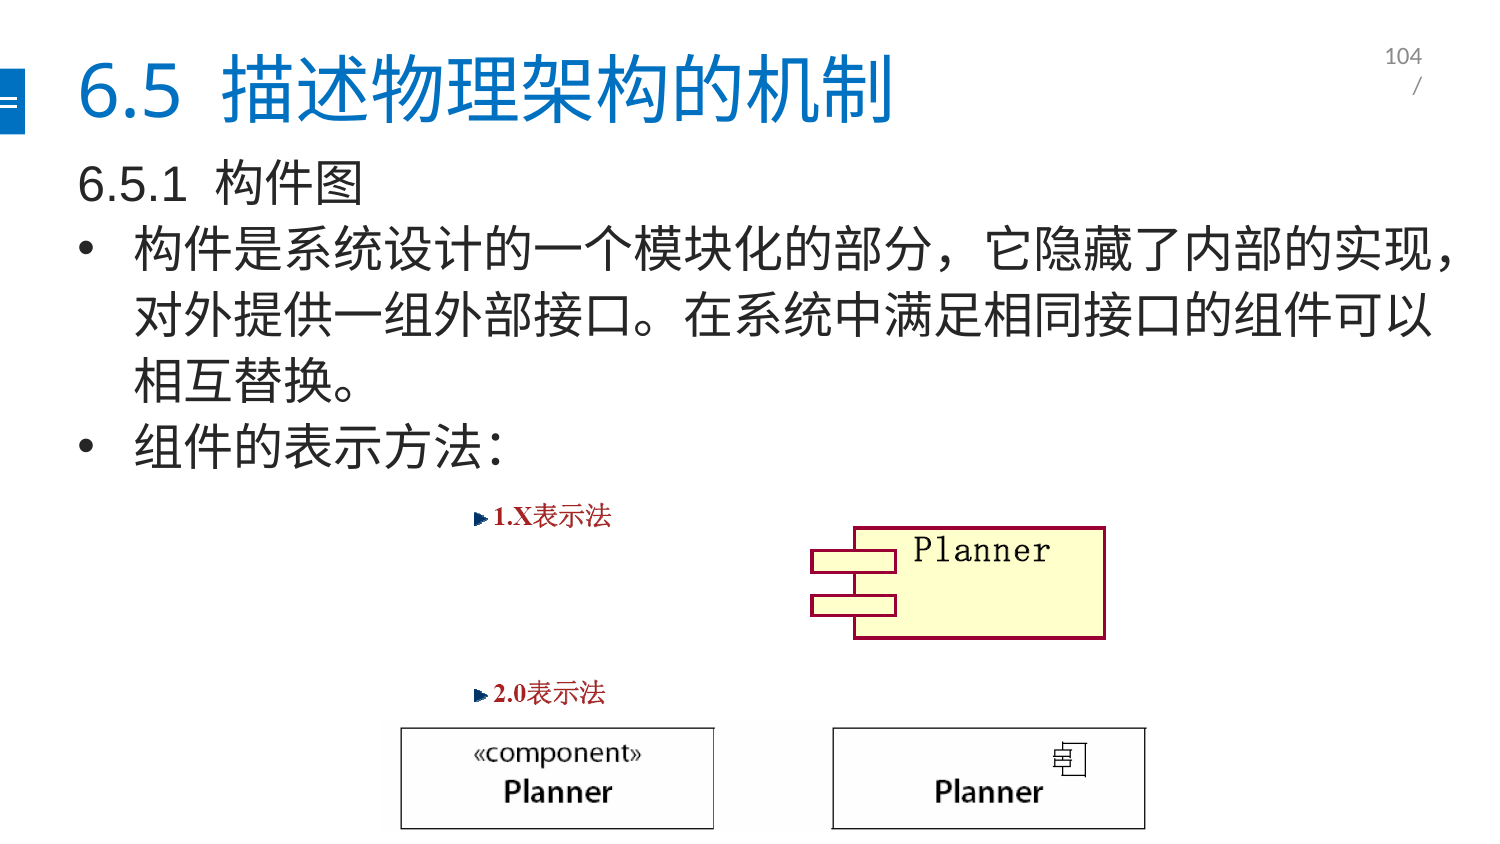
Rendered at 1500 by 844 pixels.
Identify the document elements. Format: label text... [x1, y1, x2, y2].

title 6.5 描述物理架构的机制 [62, 52, 1313, 122]
slide_number 104/ [1362, 46, 1438, 92]
picture [364, 493, 1148, 832]
list 6.5.1 构件图 构件是系统设计的一个模块化的部分，它隐藏了内部的实现，对外提供一组外部接口。在系统中满足相同接口的组件可以相互替换。 组件的表示方法： [62, 138, 1450, 720]
